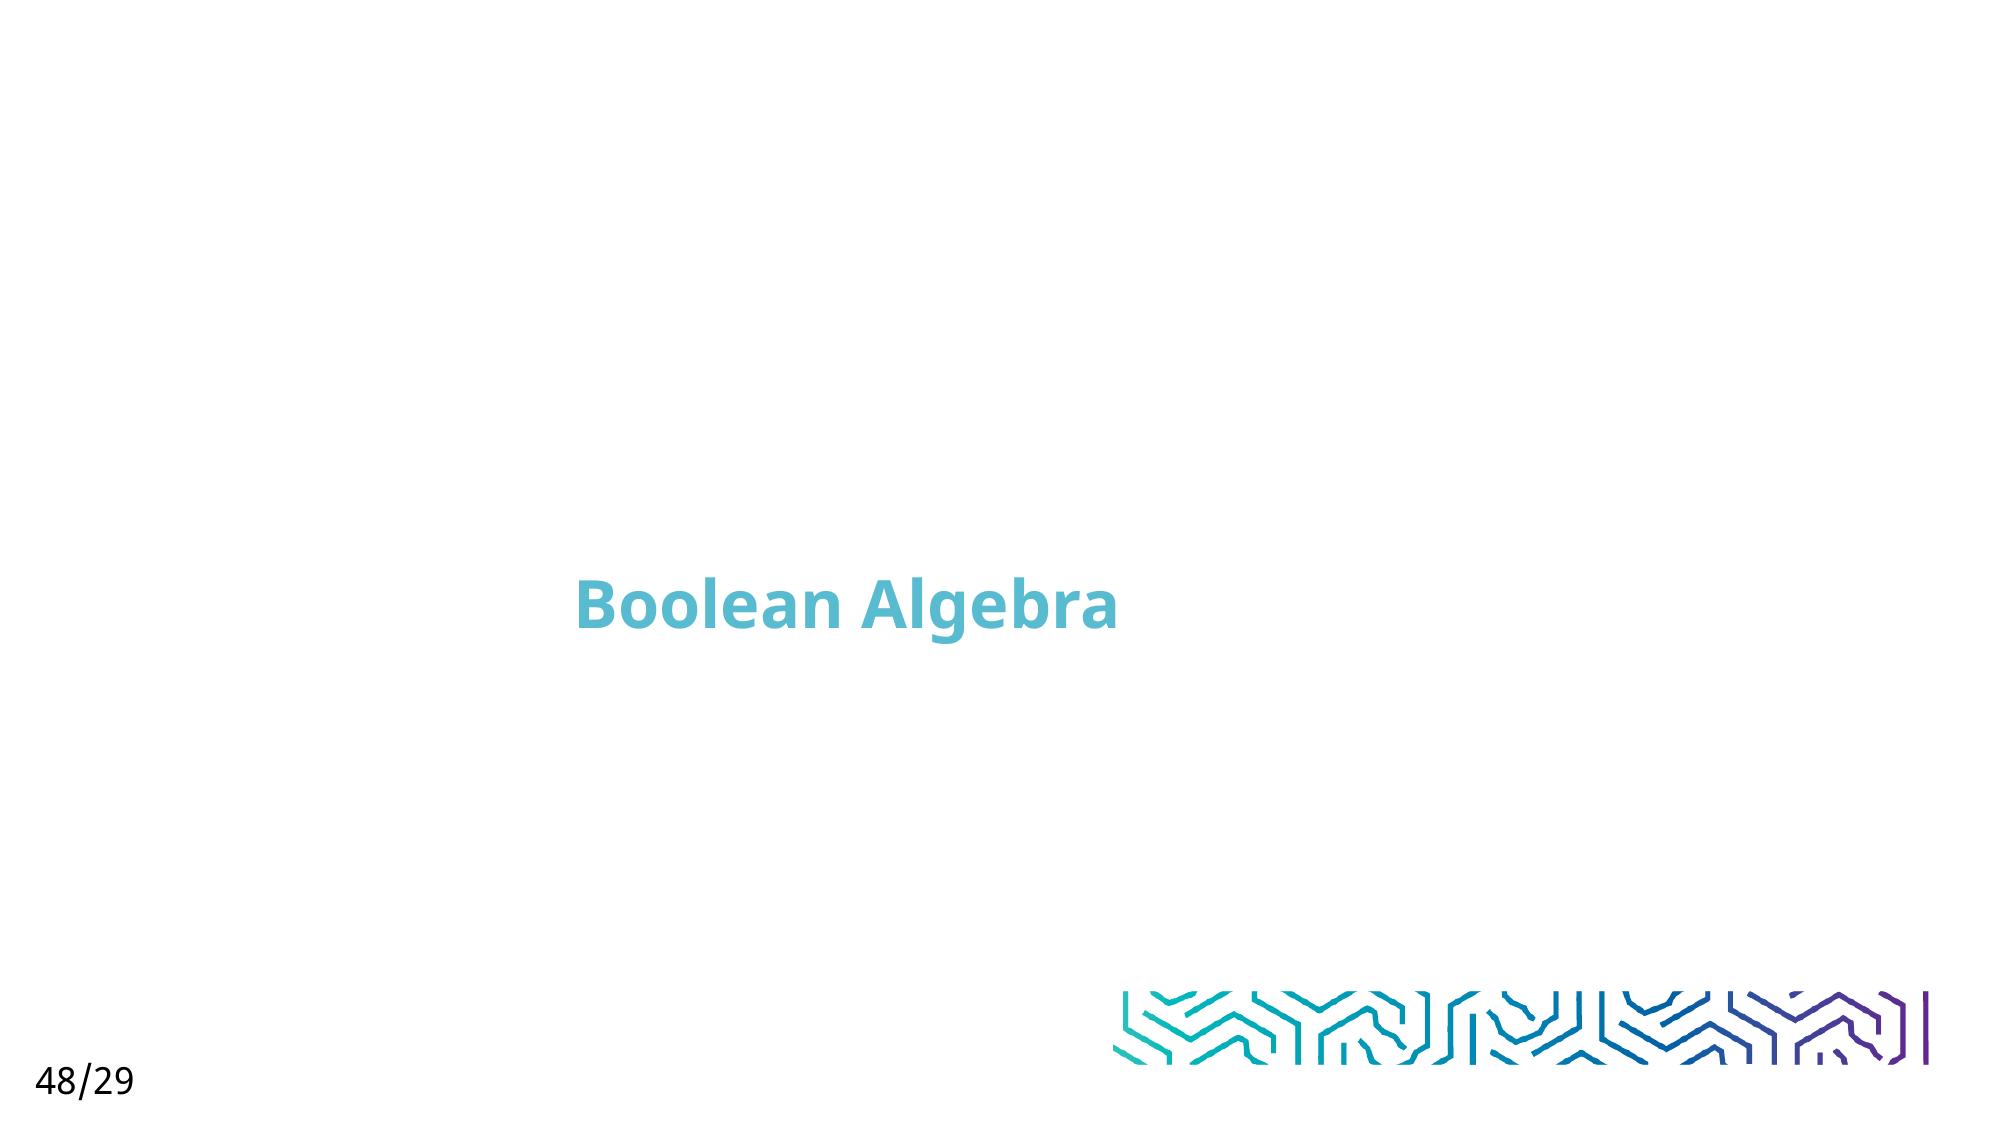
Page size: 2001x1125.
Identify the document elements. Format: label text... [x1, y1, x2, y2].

picture [1032, 946, 2000, 1125]
text_box Boolean Algebra [86, 514, 1608, 650]
